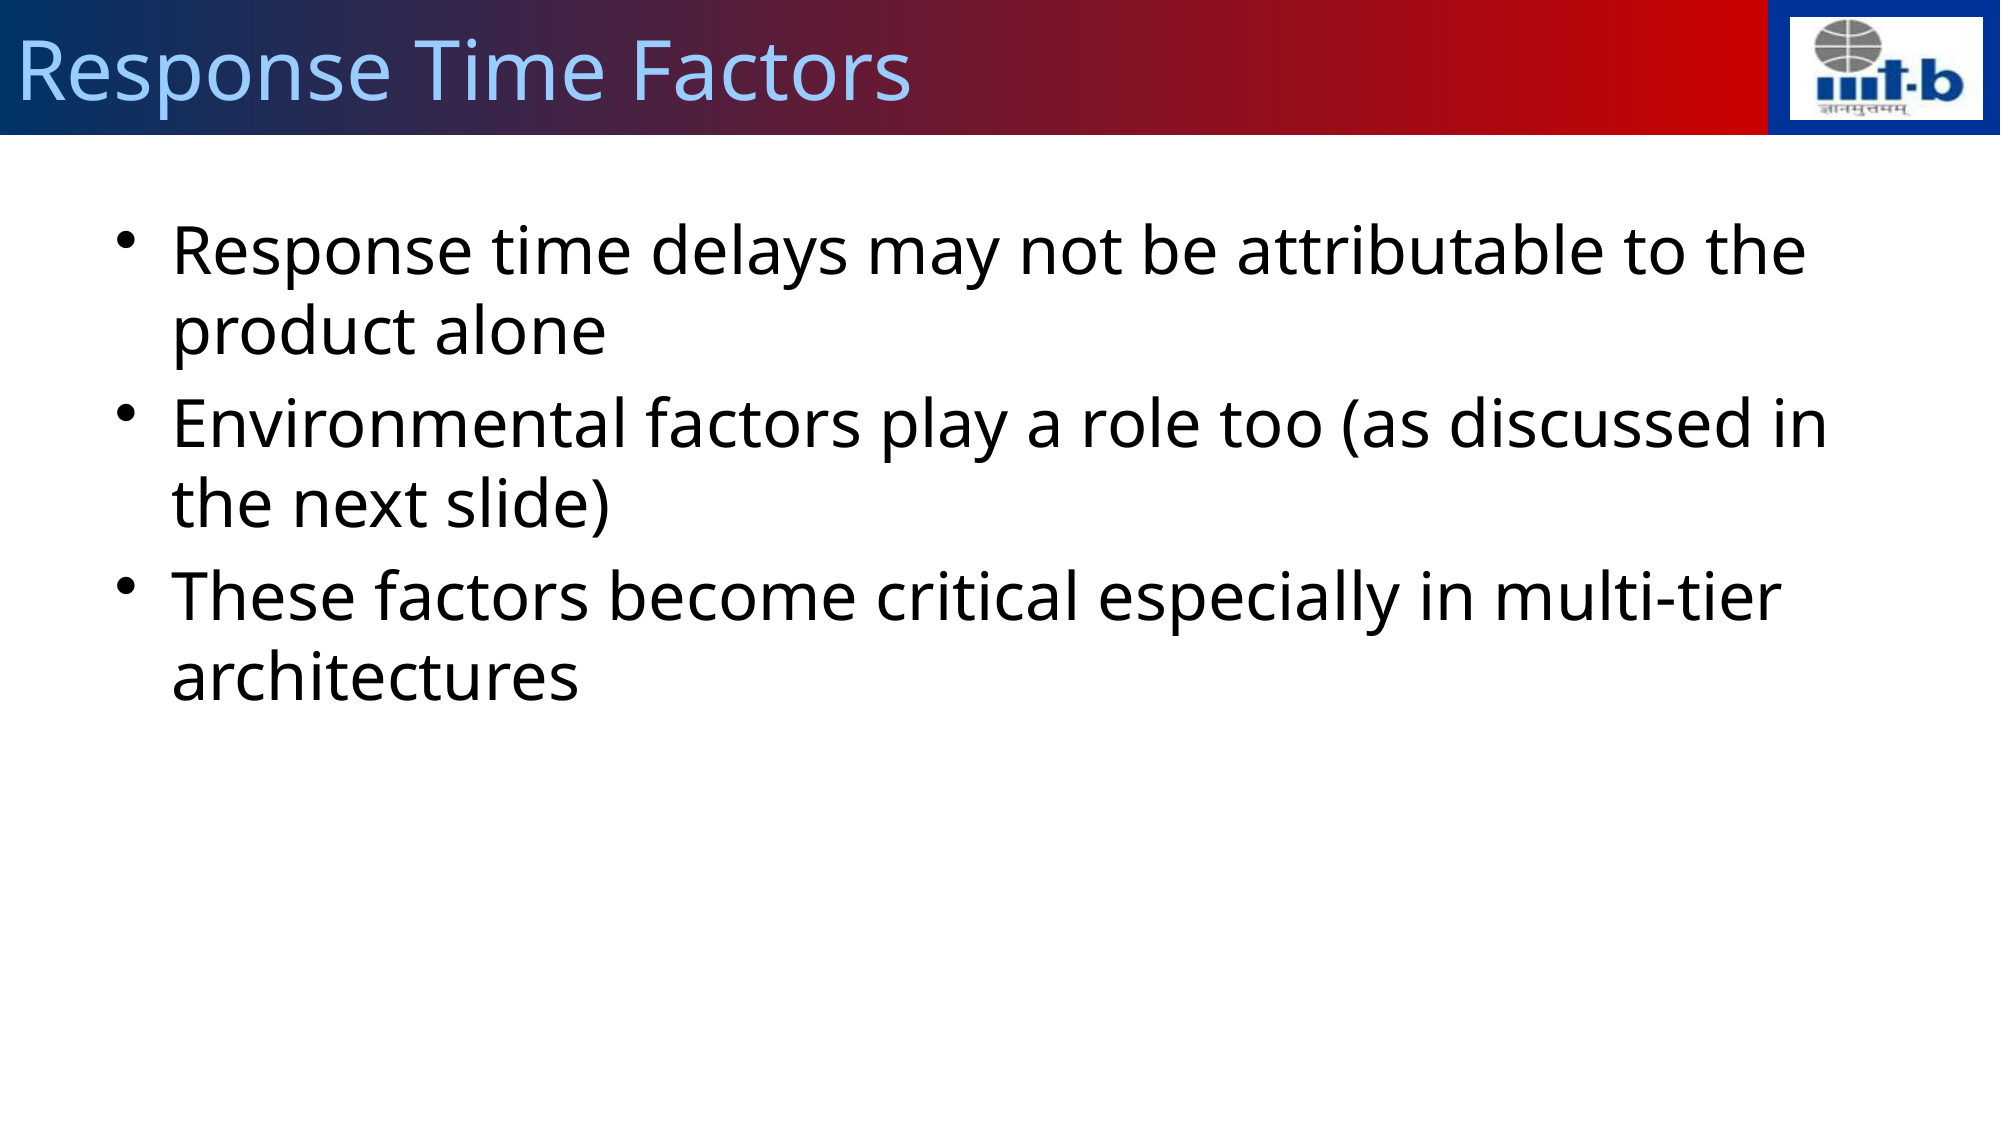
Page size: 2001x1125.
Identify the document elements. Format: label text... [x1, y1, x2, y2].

list Response time delays may not be attributable to the product alone Environmental factors play a role too (as discussed in the next slide) These factors become critical especially in multi-tier architectures [99, 200, 1900, 1005]
picture [1790, 17, 1983, 120]
title Response Time Factors [0, 0, 1768, 135]
